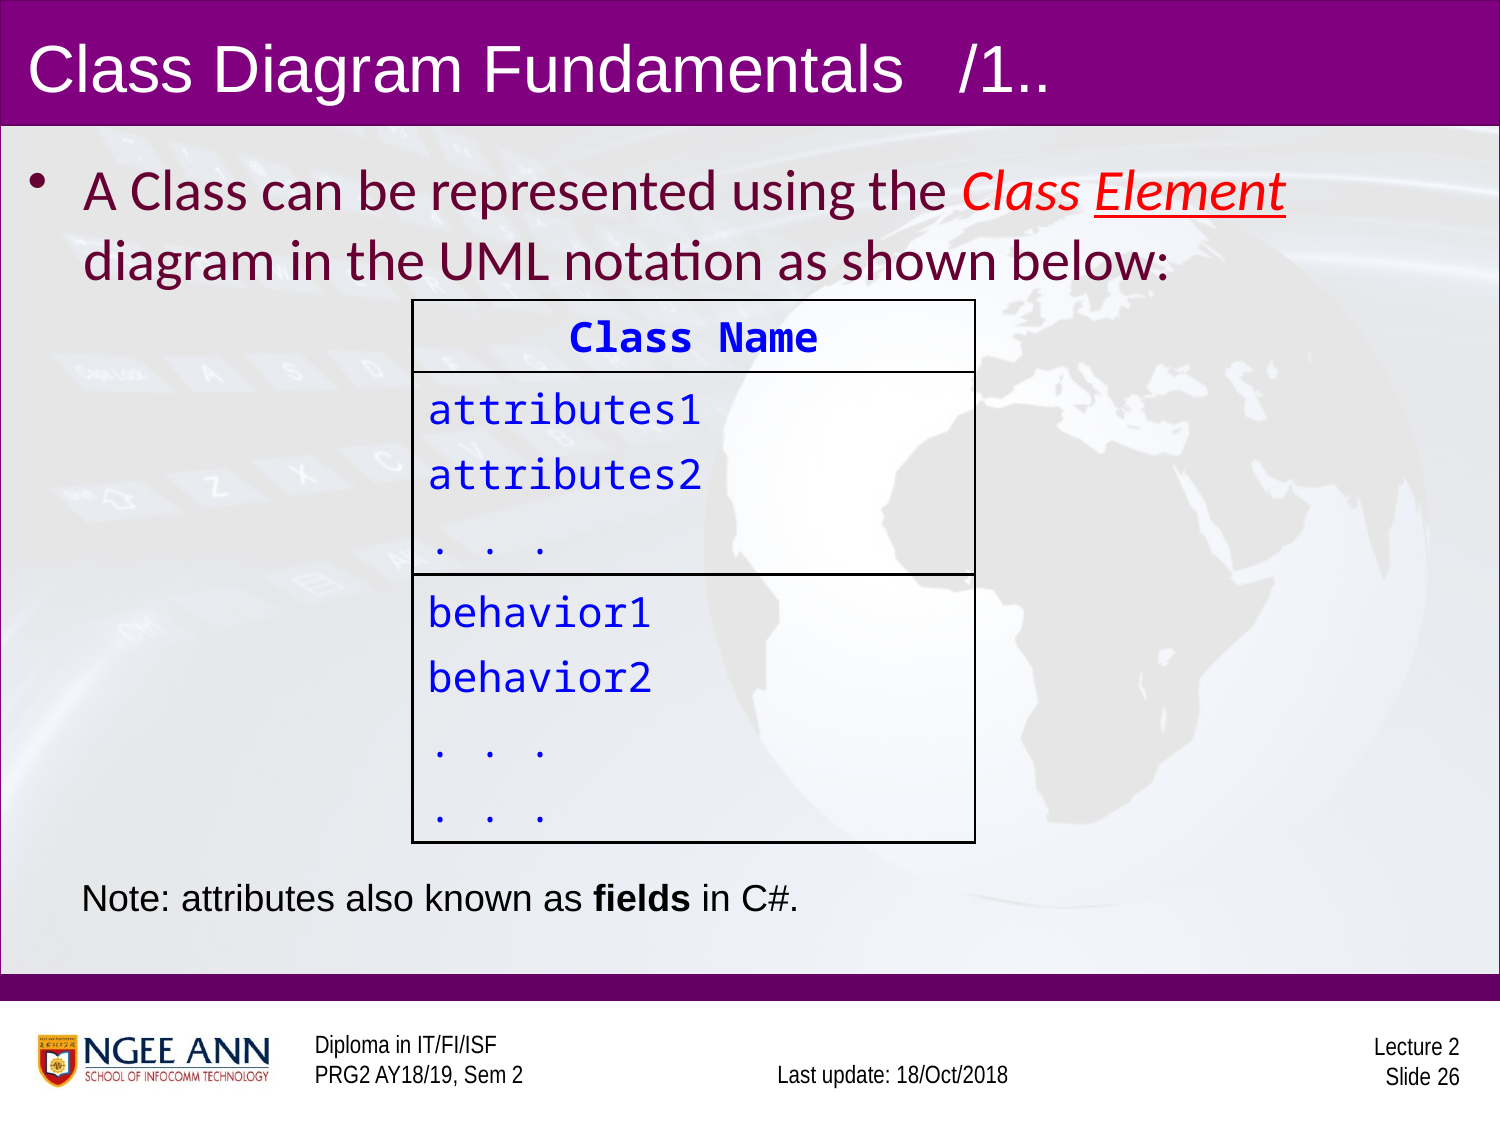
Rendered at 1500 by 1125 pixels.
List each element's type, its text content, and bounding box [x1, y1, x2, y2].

title Class Diagram Fundamentals /1.. [12, 19, 1488, 113]
table_header Class Name [414, 301, 974, 371]
table_cell attributes1 attributes2 . . . [414, 373, 974, 573]
list A Class can be represented using the Class Element diagram in the UML notation as shown below: [12, 144, 1488, 963]
text_box Note: attributes also known as fields in C#. [66, 867, 815, 927]
picture [12, 1012, 294, 1109]
table_cell behavior1 behavior2 . . . . . . [414, 576, 974, 841]
